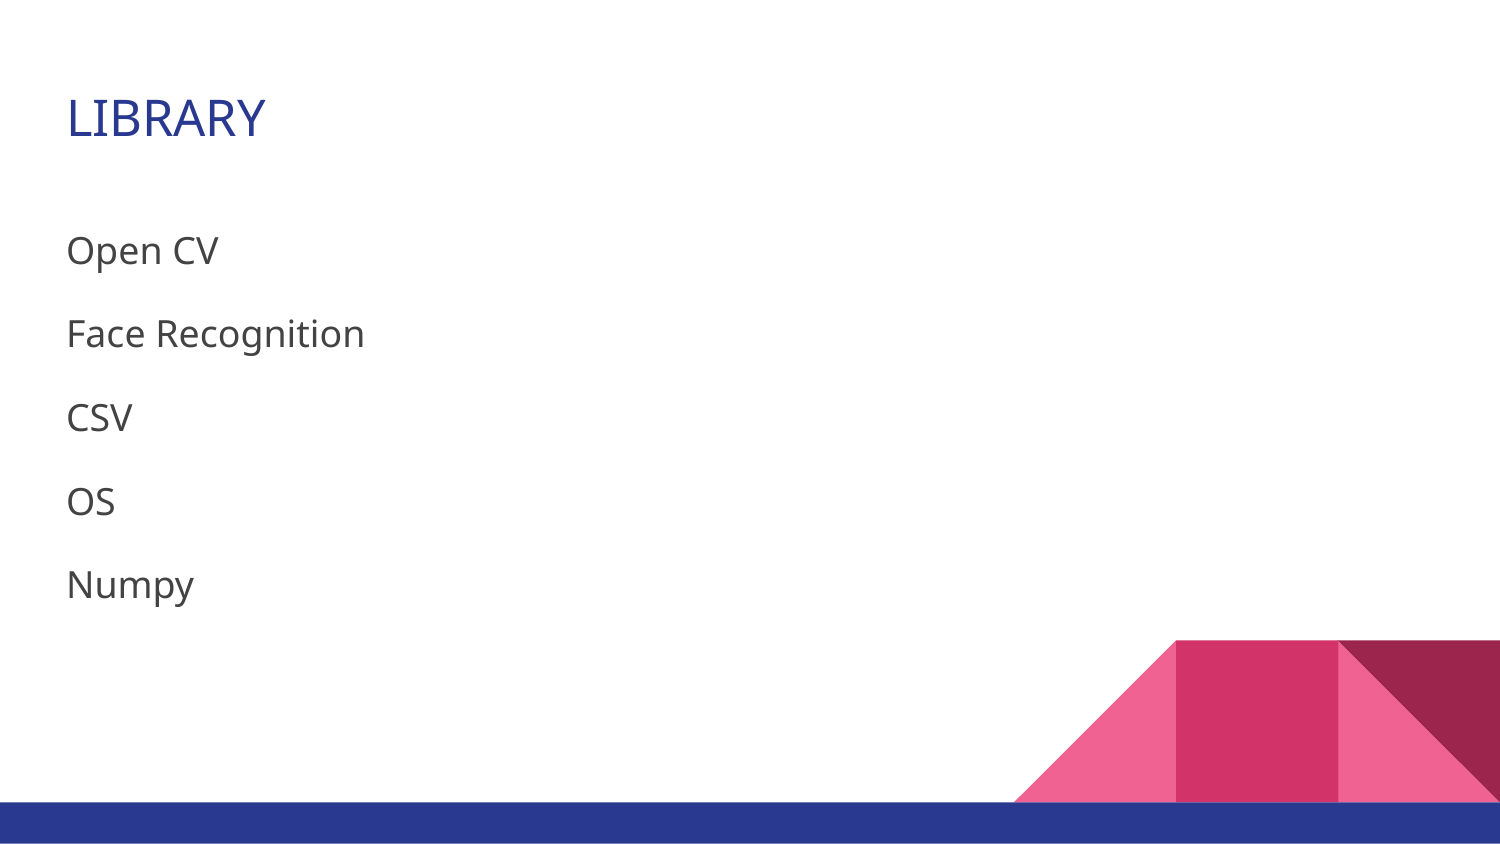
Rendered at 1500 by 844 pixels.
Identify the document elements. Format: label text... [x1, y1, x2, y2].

list Open CV Face Recognition CSV OS Numpy [51, 201, 1449, 750]
title LIBRARY [51, 67, 1449, 167]
